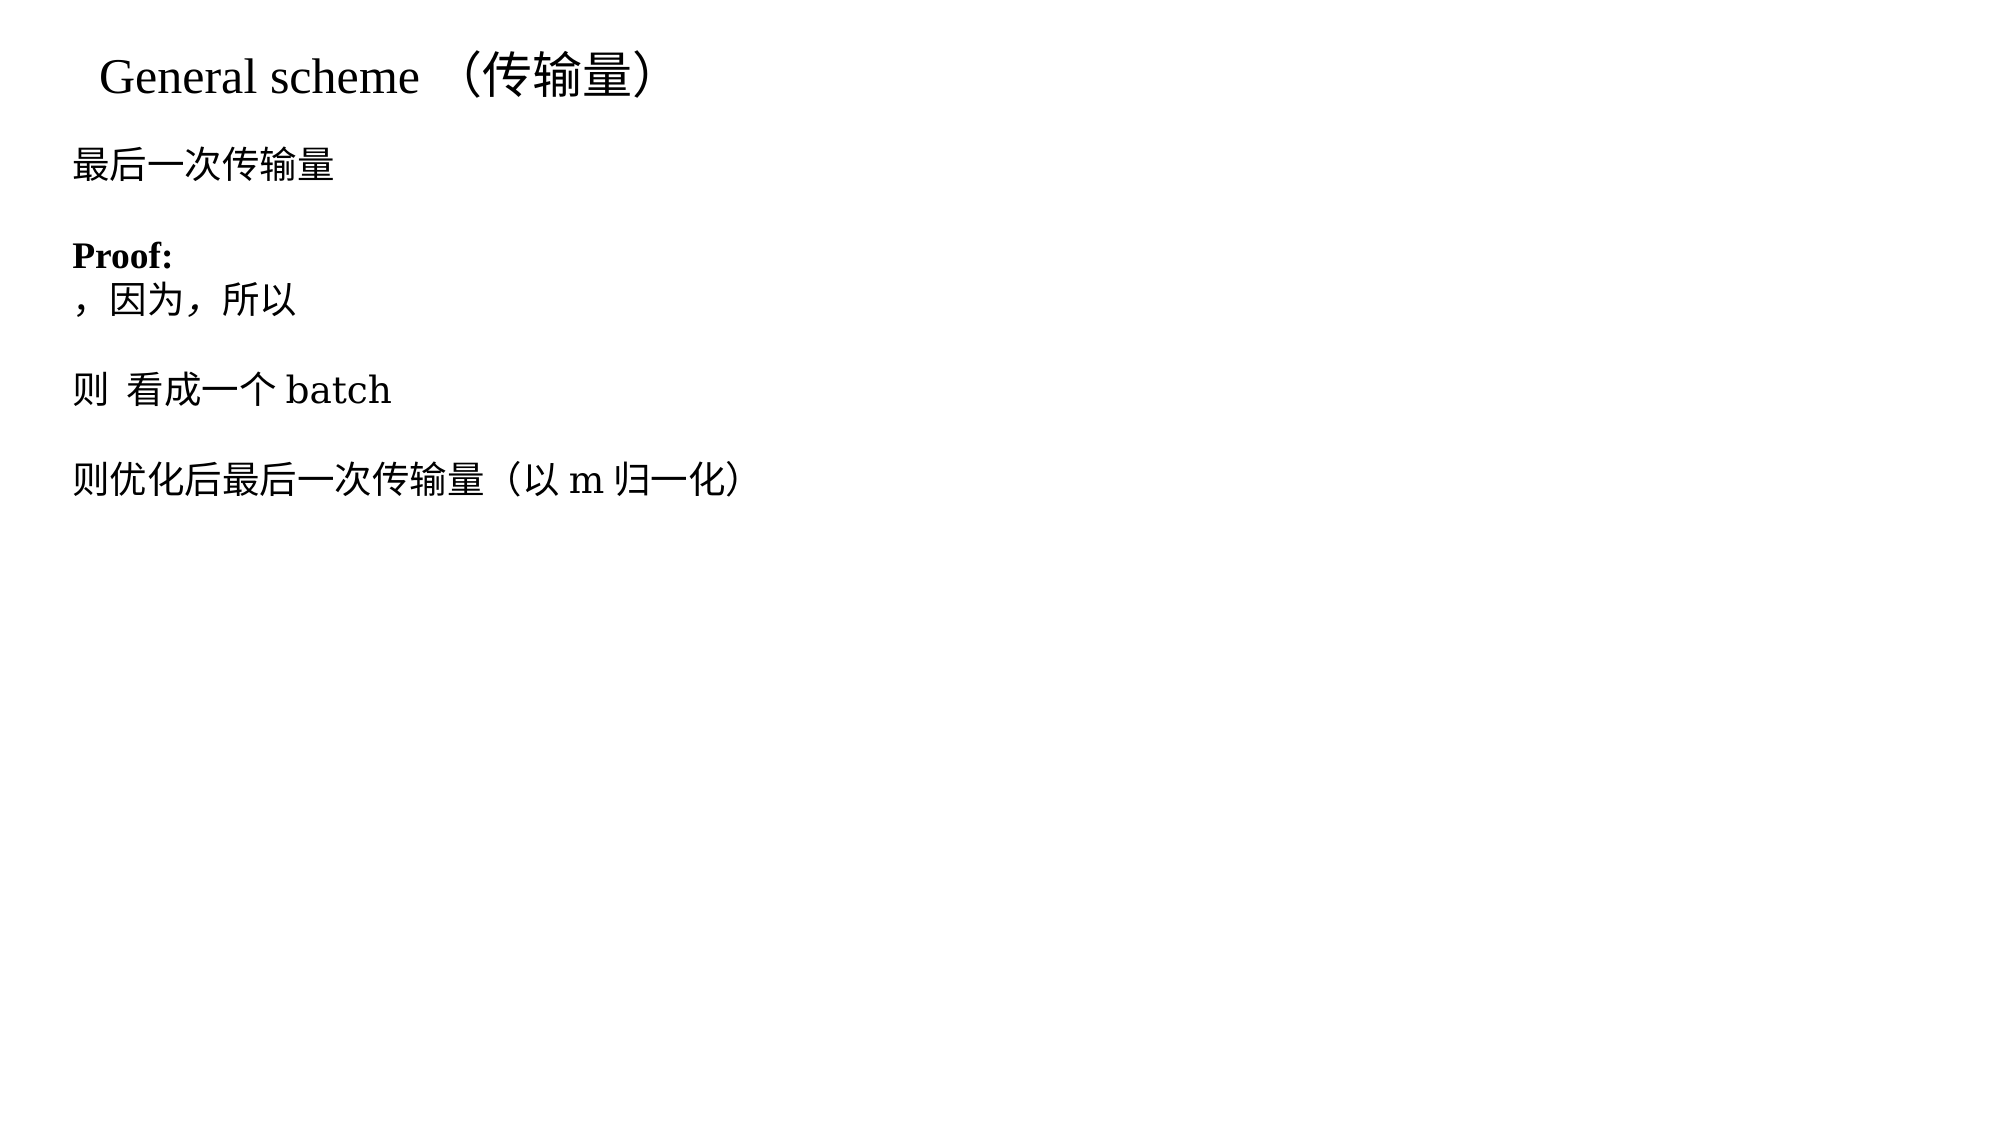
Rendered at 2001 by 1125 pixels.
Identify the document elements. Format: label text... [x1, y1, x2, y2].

title General scheme（传输量） [84, 46, 1919, 109]
